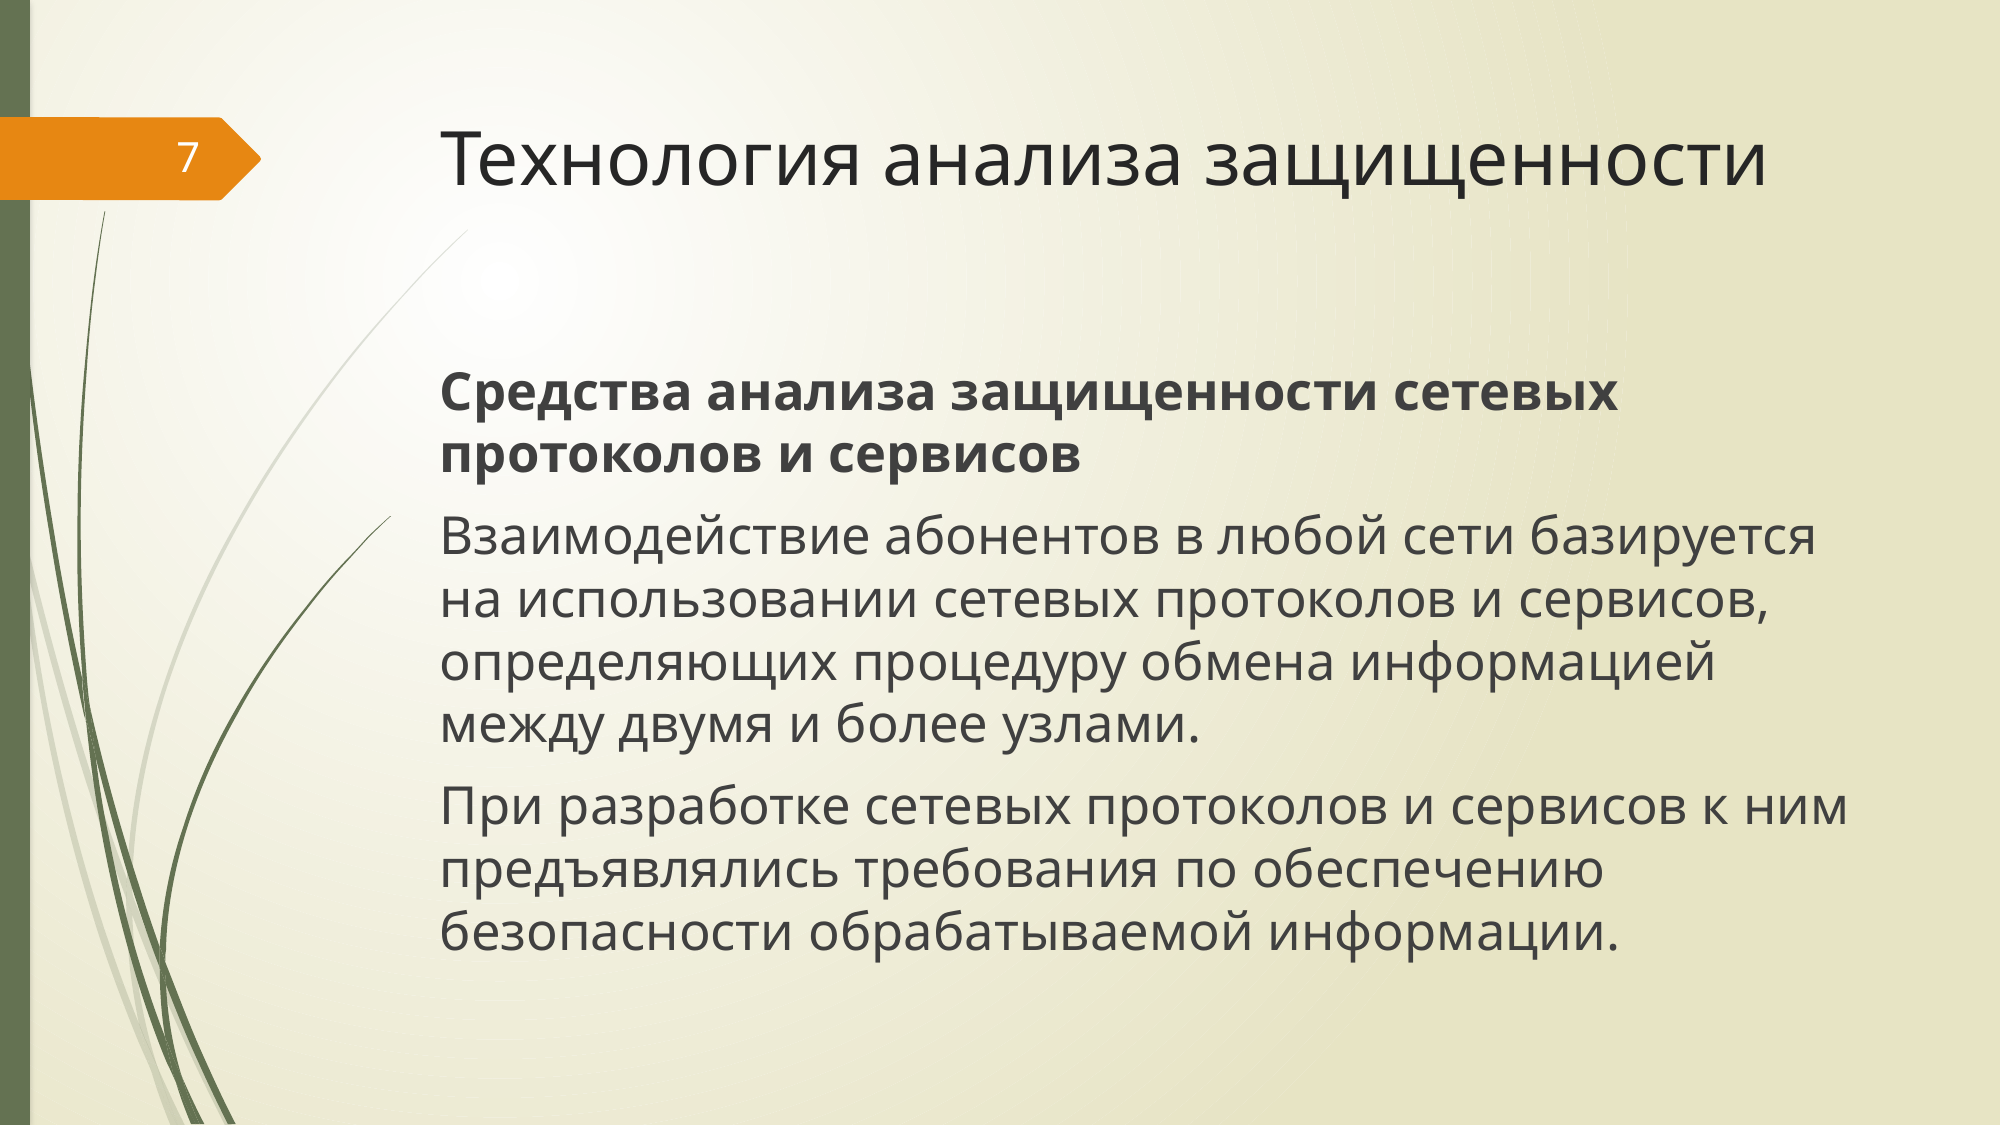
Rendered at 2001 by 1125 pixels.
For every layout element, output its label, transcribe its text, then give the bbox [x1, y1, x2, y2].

list Средства анализа защищенности сетевых протоколов и сервисов Взаимодействие абонентов в любой сети базируется на использовании сетевых протоколов и сервисов, определяющих процедуру обмена информацией между двумя и более узлами. При разработке сетевых протоколов и сервисов к ним предъявлялись требования по обеспечению безопасности обрабатываемой информации. [424, 350, 1888, 970]
slide_number 7 [87, 129, 216, 190]
title Технология анализа защищенности [425, 102, 1888, 313]
